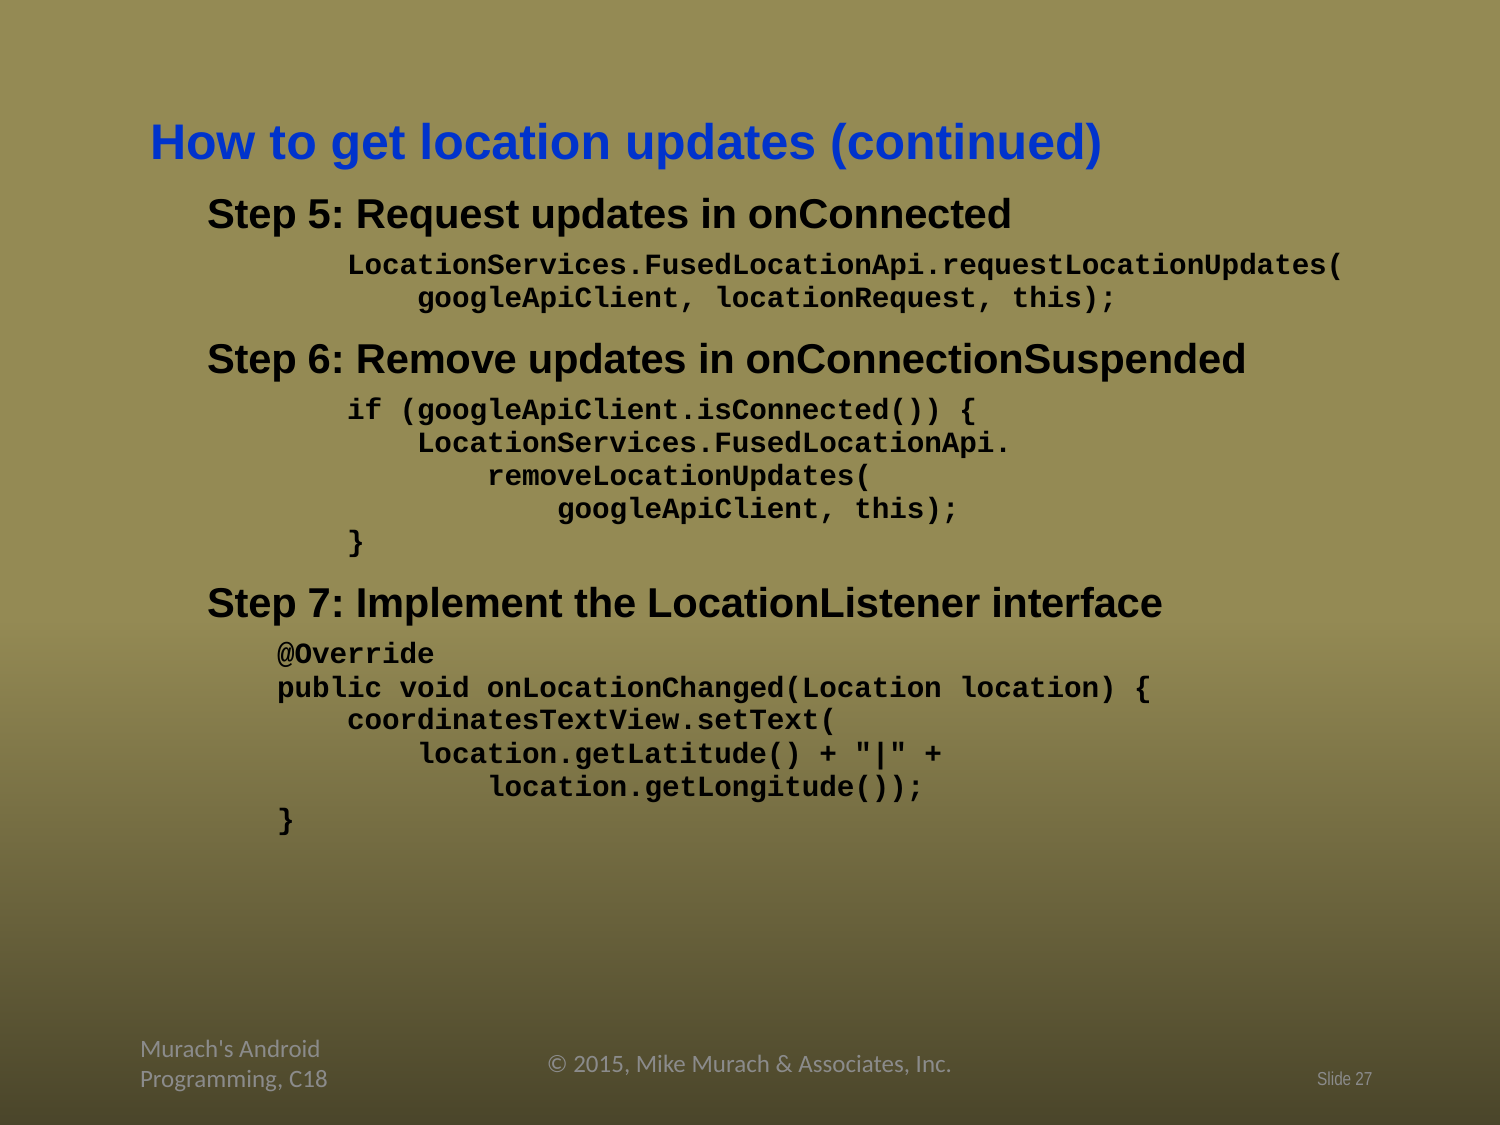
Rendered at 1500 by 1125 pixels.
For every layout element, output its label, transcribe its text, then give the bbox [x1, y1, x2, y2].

slide_number Murach's Android Programming, C18 [125, 1025, 450, 1100]
footer © 2015, Mike Murach & Associates, Inc. [474, 1025, 1025, 1100]
slide_number Slide 27 [1074, 1025, 1388, 1100]
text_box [149, 112, 1365, 886]
